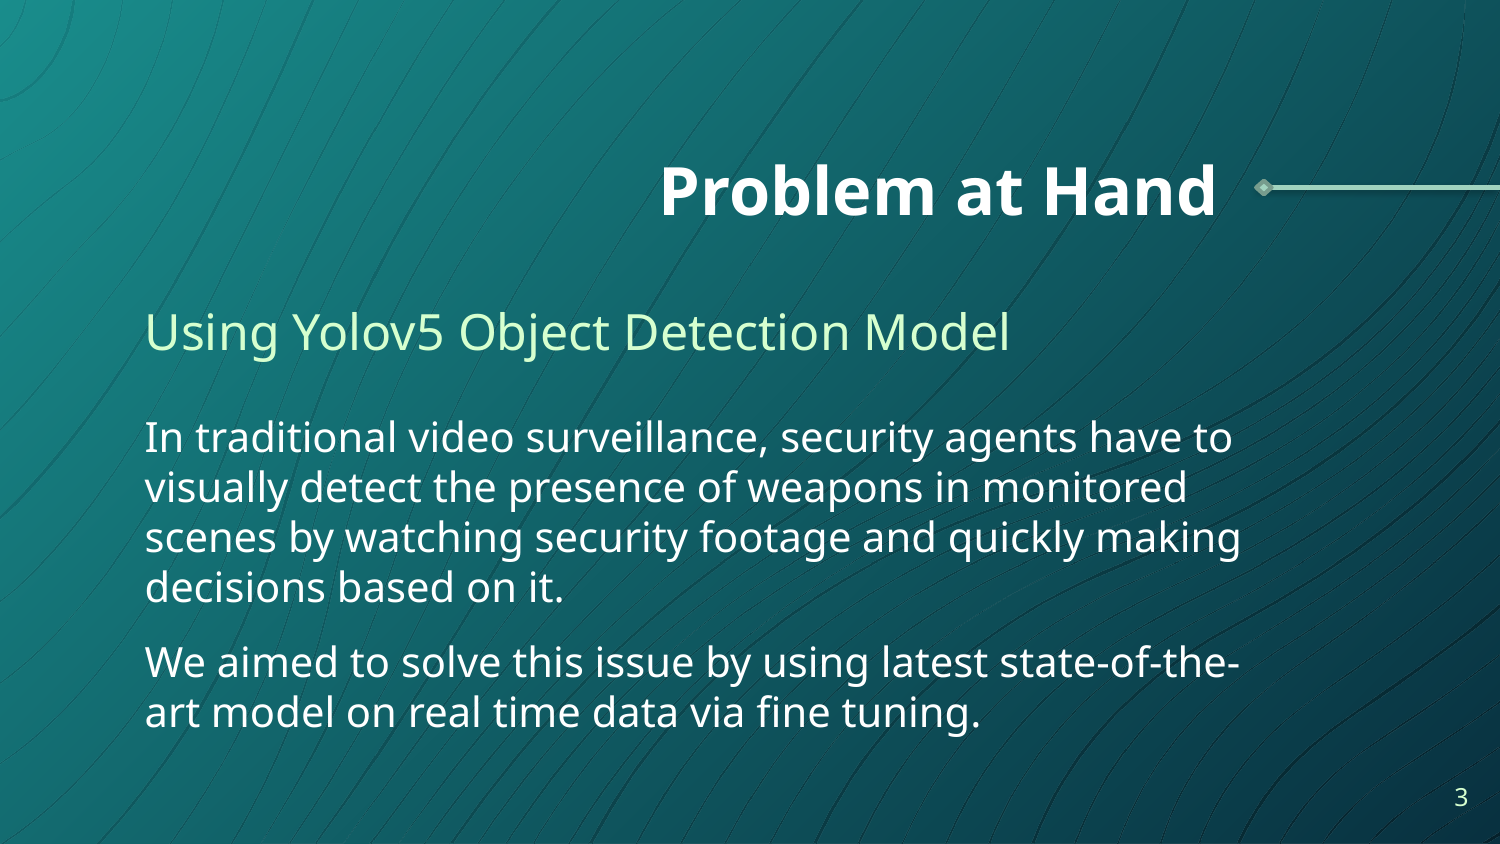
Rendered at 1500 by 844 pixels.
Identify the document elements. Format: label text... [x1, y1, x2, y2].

text_box Problem at Hand [494, 132, 1220, 229]
list Using Yolov5 Object Detection Model In traditional video surveillance, security agents have to visually detect the presence of weapons in monitored scenes by watching security footage and quickly making decisions based on it. We aimed to solve this issue by using latest state-of-the-art model on real time data via fine tuning. [144, 341, 1284, 695]
slide_number 3 [1378, 766, 1469, 832]
text_box [1254, 179, 1273, 190]
